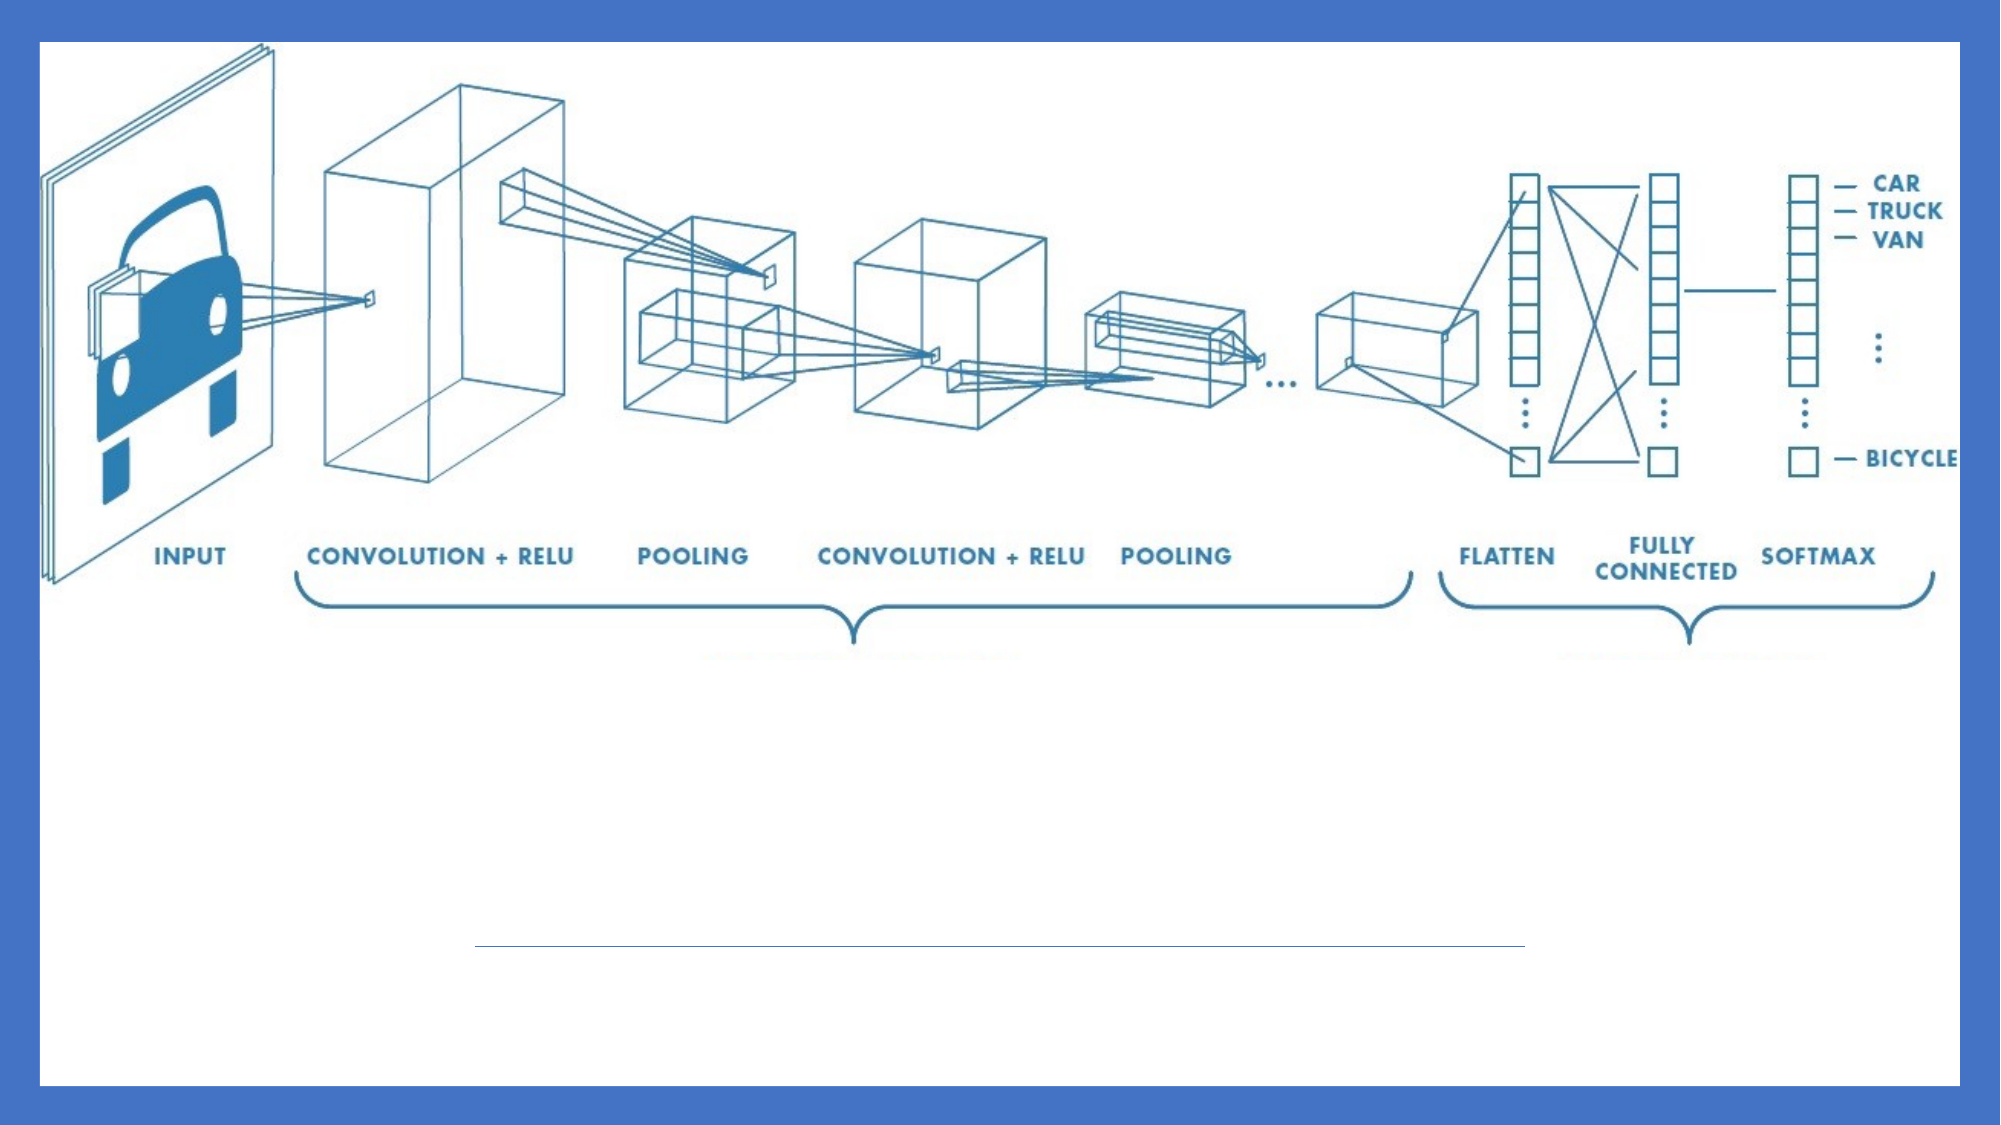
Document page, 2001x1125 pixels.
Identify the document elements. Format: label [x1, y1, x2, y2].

text_box [0, 0, 2000, 1125]
text_box [39, 41, 1961, 1087]
list [39, 42, 1960, 660]
